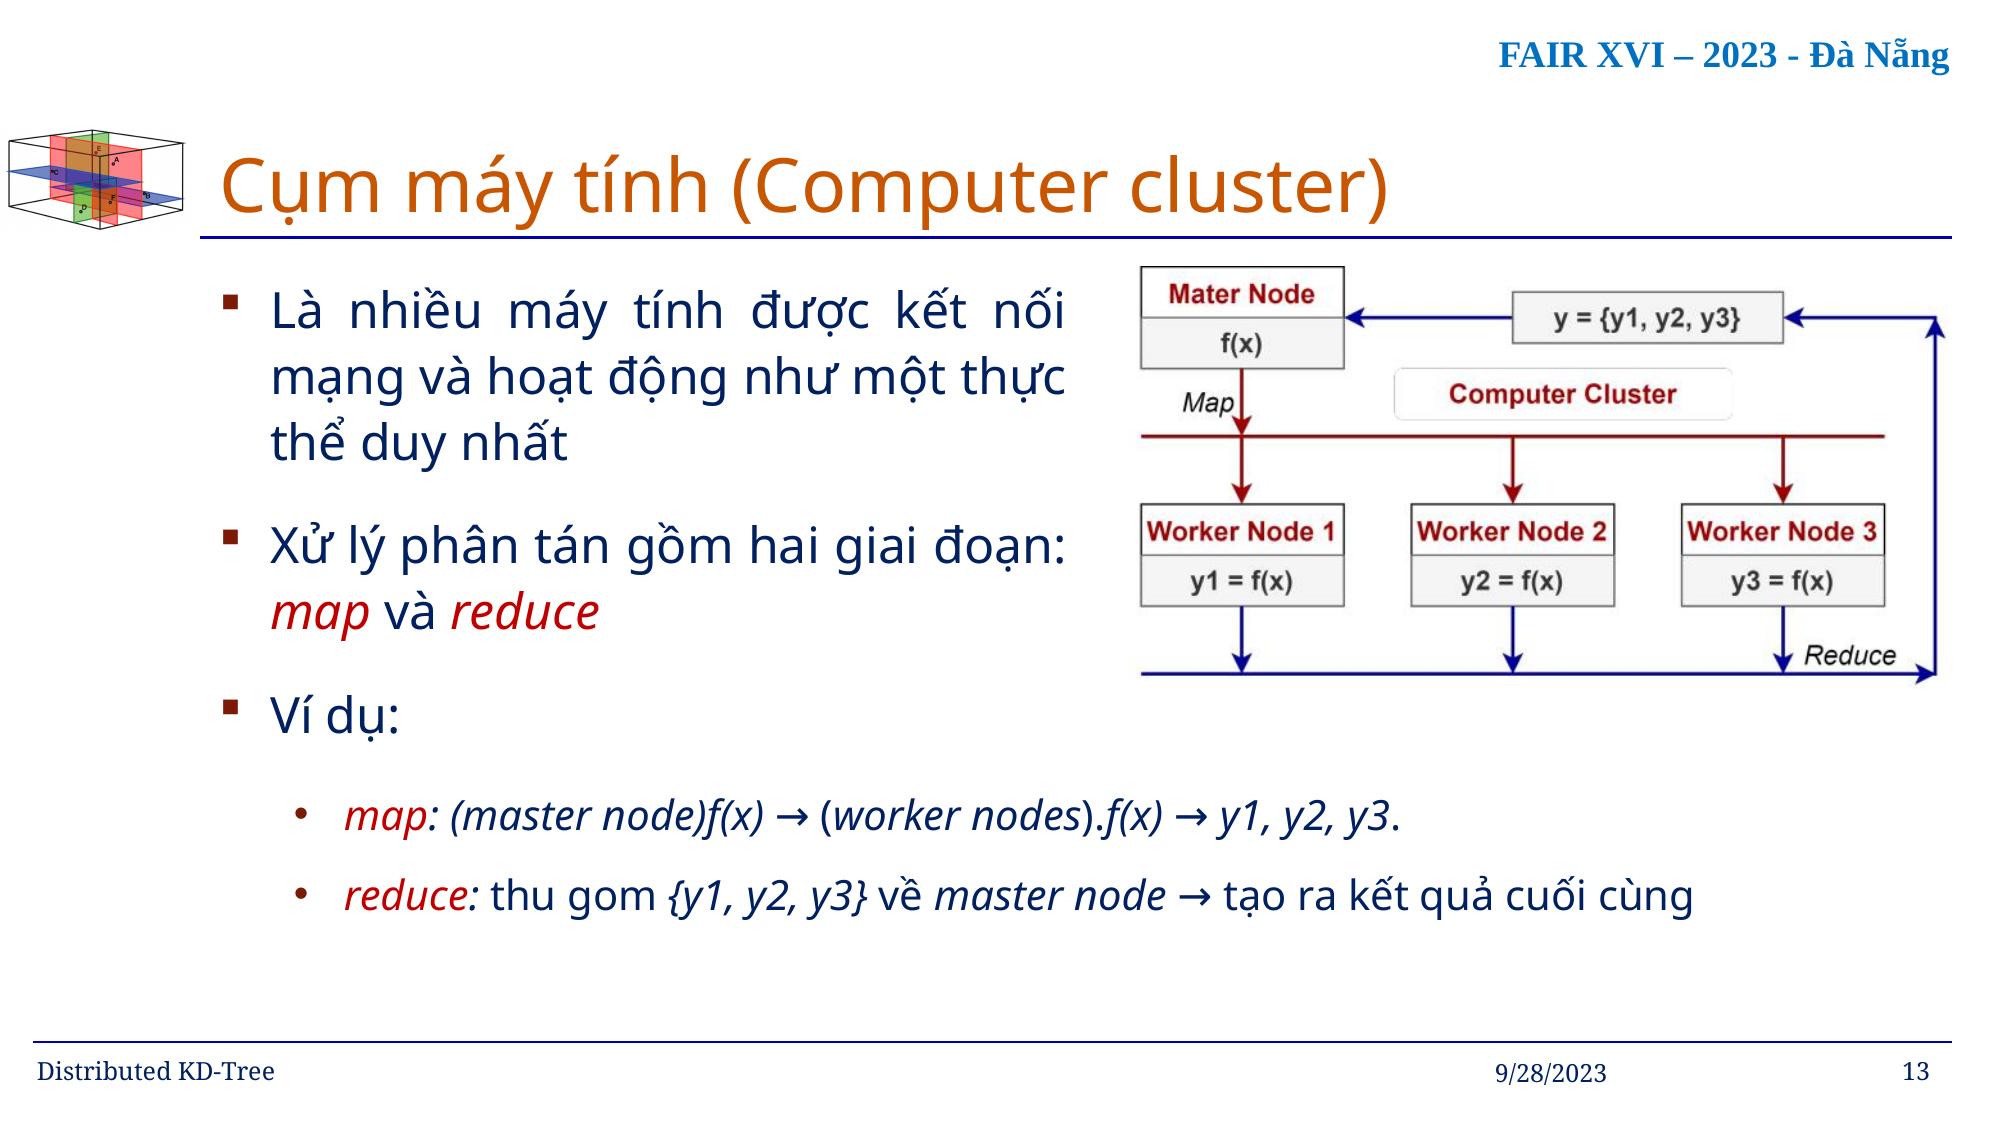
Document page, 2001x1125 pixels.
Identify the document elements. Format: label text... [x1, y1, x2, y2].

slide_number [1394, 1057, 1628, 1088]
text_box map: (master node)f(x) → (worker nodes).f(x) → y1, y2, y3. reduce: thu gom {y1, y2, y3} về master node → tạo ra kết quả cuối cùng [200, 773, 1952, 1013]
footer Distributed KD-Tree [16, 1057, 1377, 1088]
picture [1126, 266, 1953, 690]
picture [0, 125, 191, 233]
slide_number 13 [1816, 1057, 1950, 1088]
list Là nhiều máy tính được kết nối mạng và hoạt động như một thực thể duy nhất Xử lý phân tán gồm hai giai đoạn: map và reduce Ví dụ: [200, 262, 1088, 773]
title Cụm máy tính (Computer cluster) [200, 24, 1952, 238]
